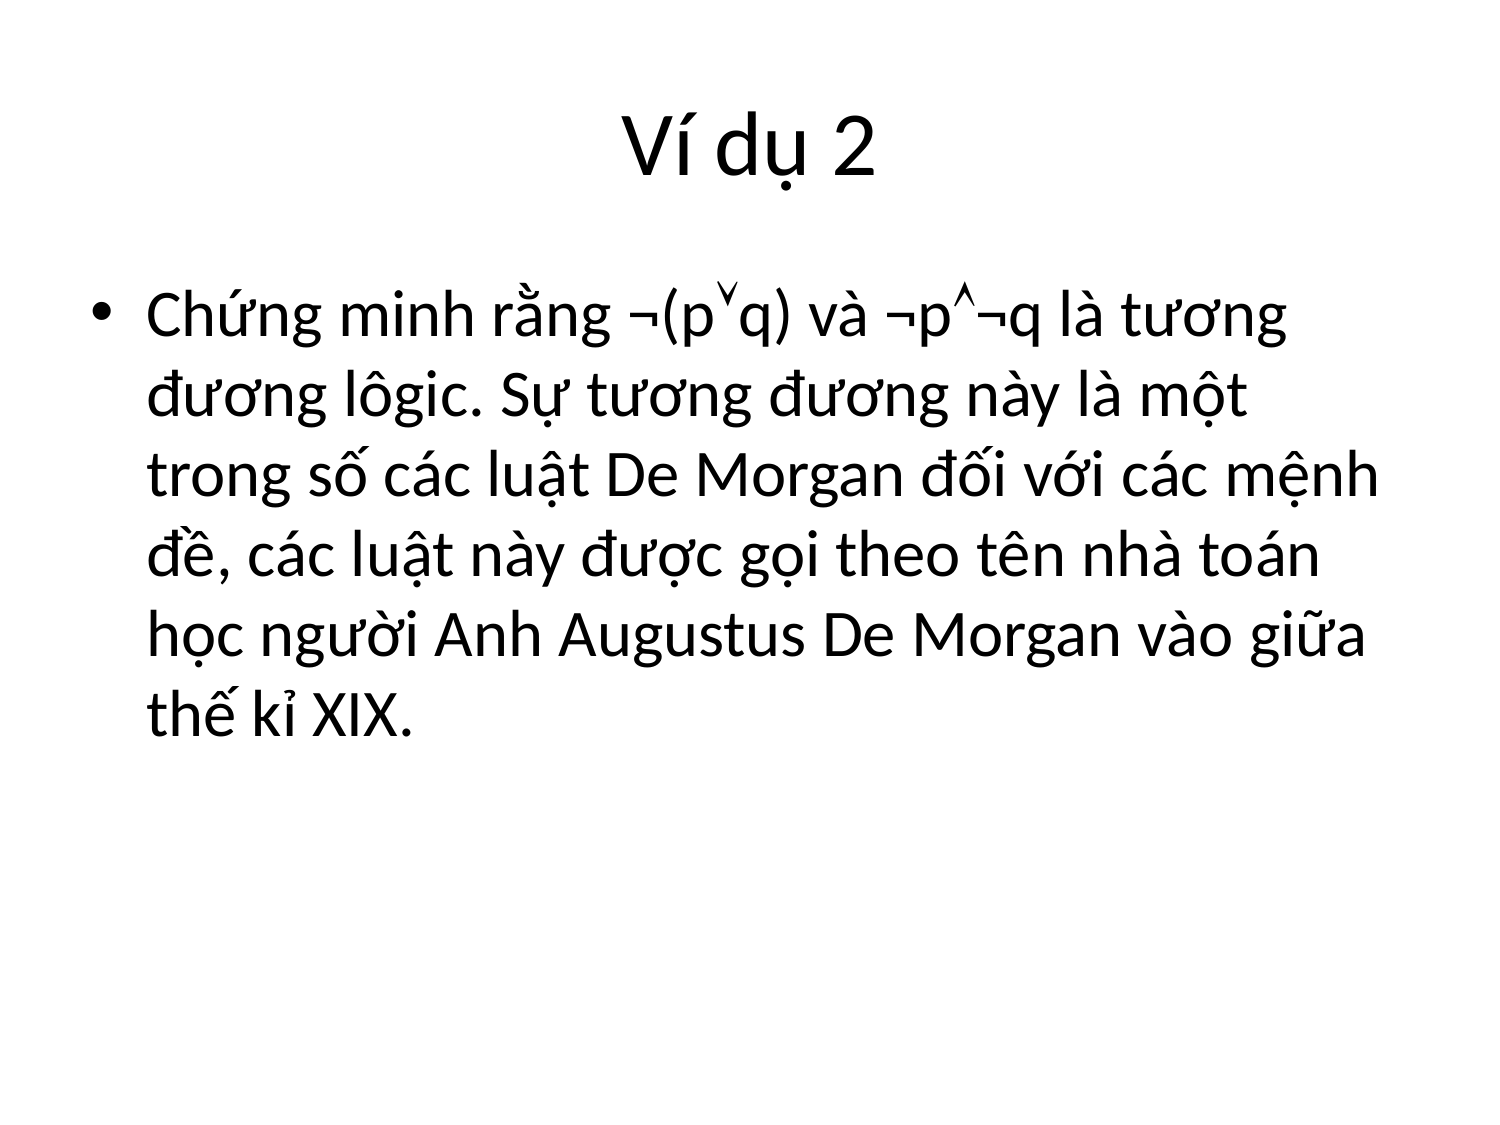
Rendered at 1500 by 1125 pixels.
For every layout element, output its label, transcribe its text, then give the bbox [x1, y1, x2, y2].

list Chứng minh rằng ¬(pq) và ¬p¬q là tương đương lôgic. Sự tương đương này là một trong số các luật De Morgan đối với các mệnh đề, các luật này được gọi theo tên nhà toán học người Anh Augustus De Morgan vào giữa thế kỉ XIX. [75, 262, 1425, 1005]
title Ví dụ 2 [75, 45, 1425, 233]
